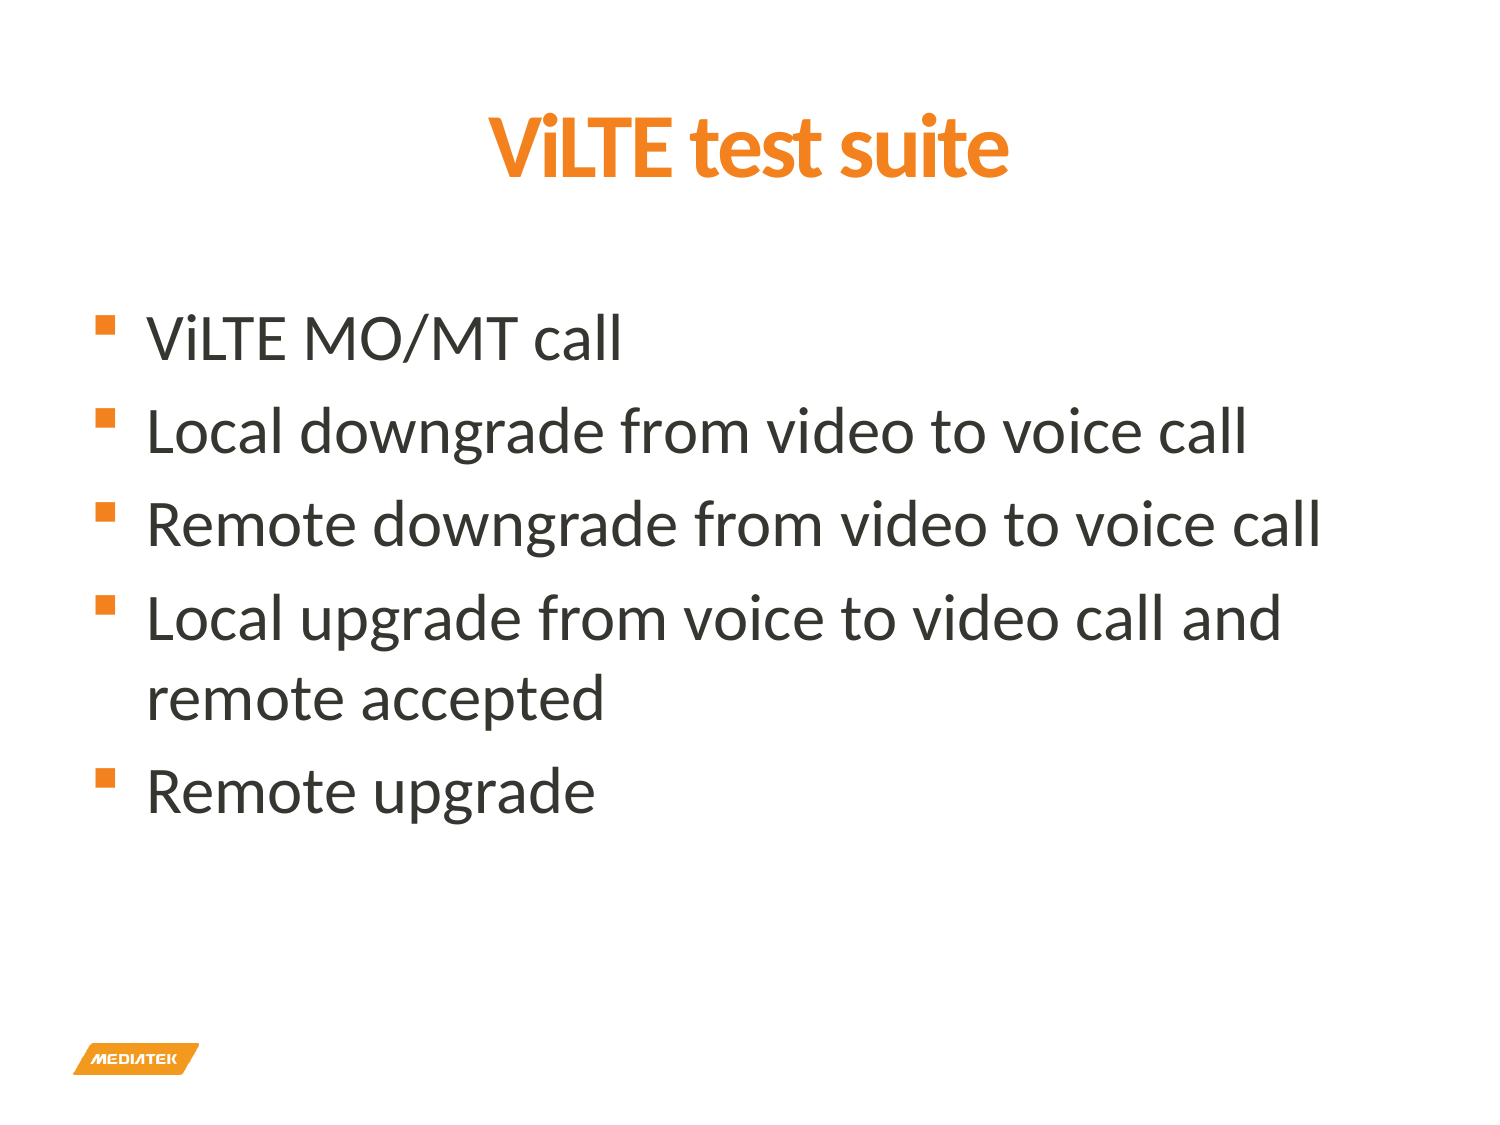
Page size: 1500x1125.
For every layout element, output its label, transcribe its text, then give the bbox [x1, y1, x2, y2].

list ViLTE MO/MT call Local downgrade from video to voice call Remote downgrade from video to voice call Local upgrade from voice to video call and remote accepted Remote upgrade [75, 286, 1425, 990]
picture [73, 1043, 199, 1075]
title ViLTE test suite [75, 99, 1425, 286]
